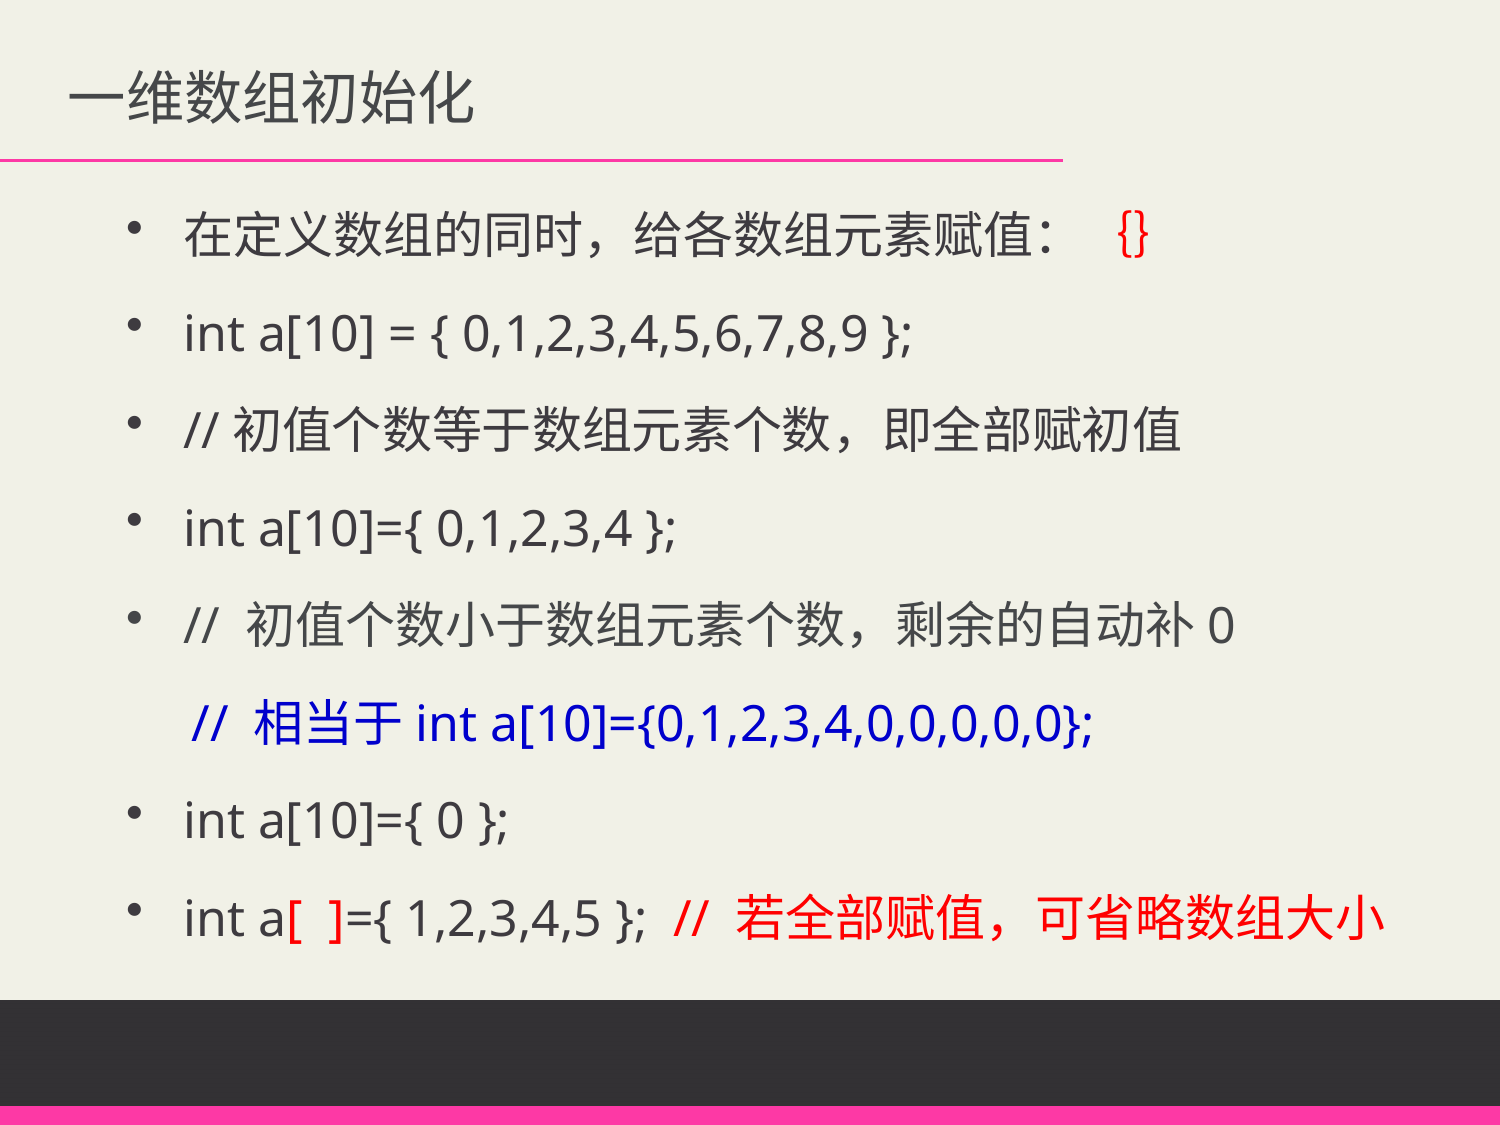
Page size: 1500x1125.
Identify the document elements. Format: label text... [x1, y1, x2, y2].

text_box 在定义数组的同时，给各数组元素赋值：｛｝ int a[10] = { 0,1,2,3,4,5,6,7,8,9 }; //初值个数等于数组元素个数，即全部赋初值 int a[10]={ 0,1,2,3,4 }; // 初值个数小于数组元素个数，剩余的自动补0 // 相当于int a[10]={0,1,2,3,4,0,0,0,0,0}; int a[10]={ 0 }; int a[ ]={ 1,2,3,4,5 }; // 若全部赋值，可省略数组大小 [112, 196, 1412, 1012]
picture [0, 0, 1500, 1125]
text_box 一维数组初始化 [53, 30, 502, 159]
